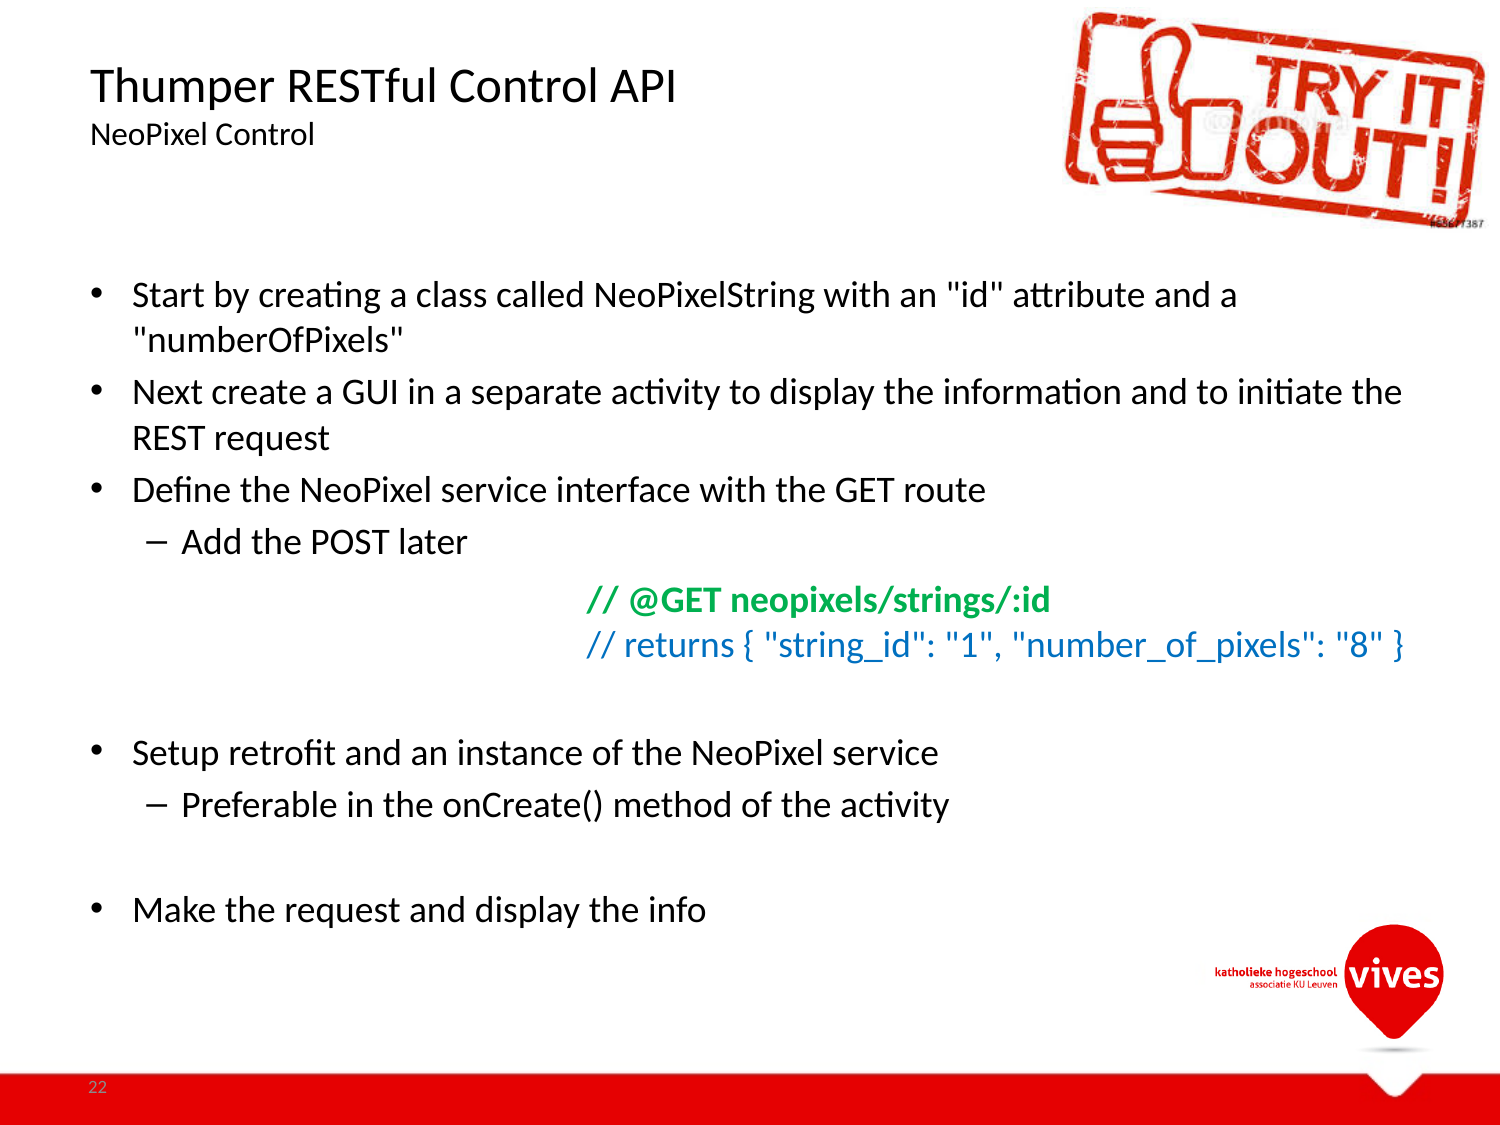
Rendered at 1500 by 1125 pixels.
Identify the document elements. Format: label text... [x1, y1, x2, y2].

text_box // @GET neopixels/strings/:id // returns { "string_id": "1", "number_of_pixels": "8" } [571, 567, 1420, 672]
title Thumper RESTful Control API NeoPixel Control [75, 45, 1057, 233]
list Start by creating a class called NeoPixelString with an "id" attribute and a "numberOfPixels" Next create a GUI in a separate activity to display the information and to initiate the REST request Define the NeoPixel service interface with the GET route Add the POST later Setup retrofit and an instance of the NeoPixel service Preferable in the onCreate() method of the activity Make the request and display the info [75, 262, 1425, 1005]
picture [0, 0, 1500, 1125]
slide_number 22 [73, 1056, 153, 1116]
